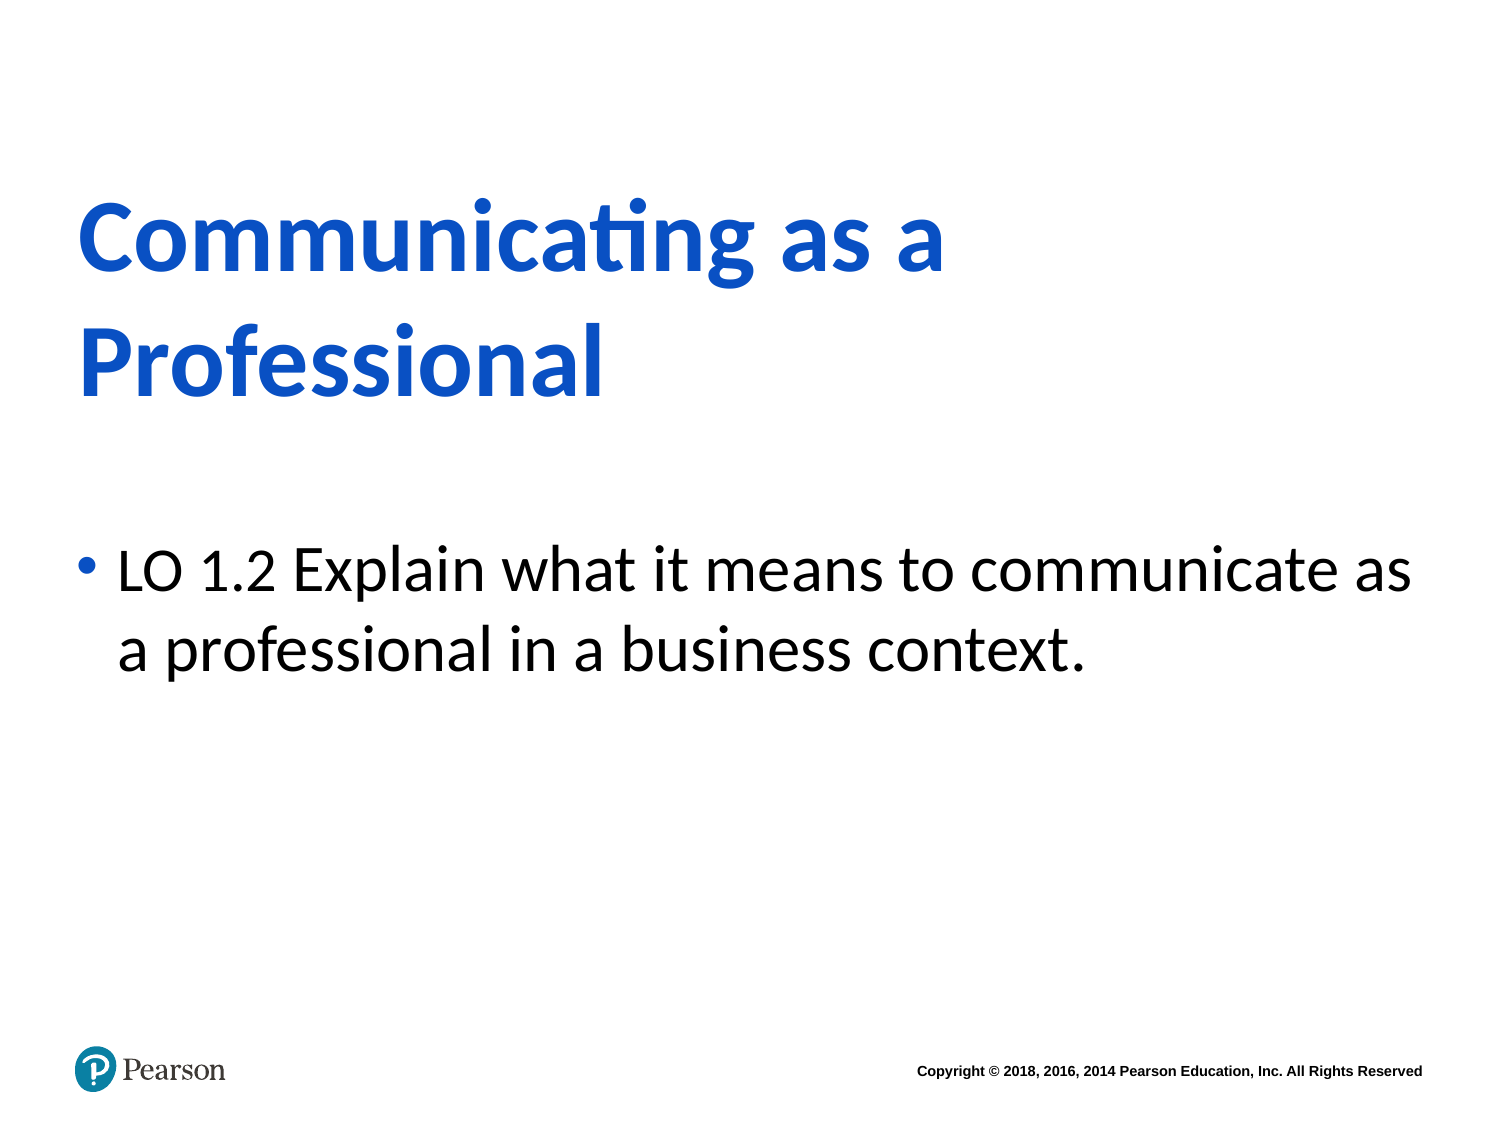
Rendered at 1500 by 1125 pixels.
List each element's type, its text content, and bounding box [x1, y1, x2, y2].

title Communicating as a Professional [78, 237, 1429, 418]
list LO 1.2 Explain what it means to communicate as a professional in a business context. [76, 525, 1426, 850]
